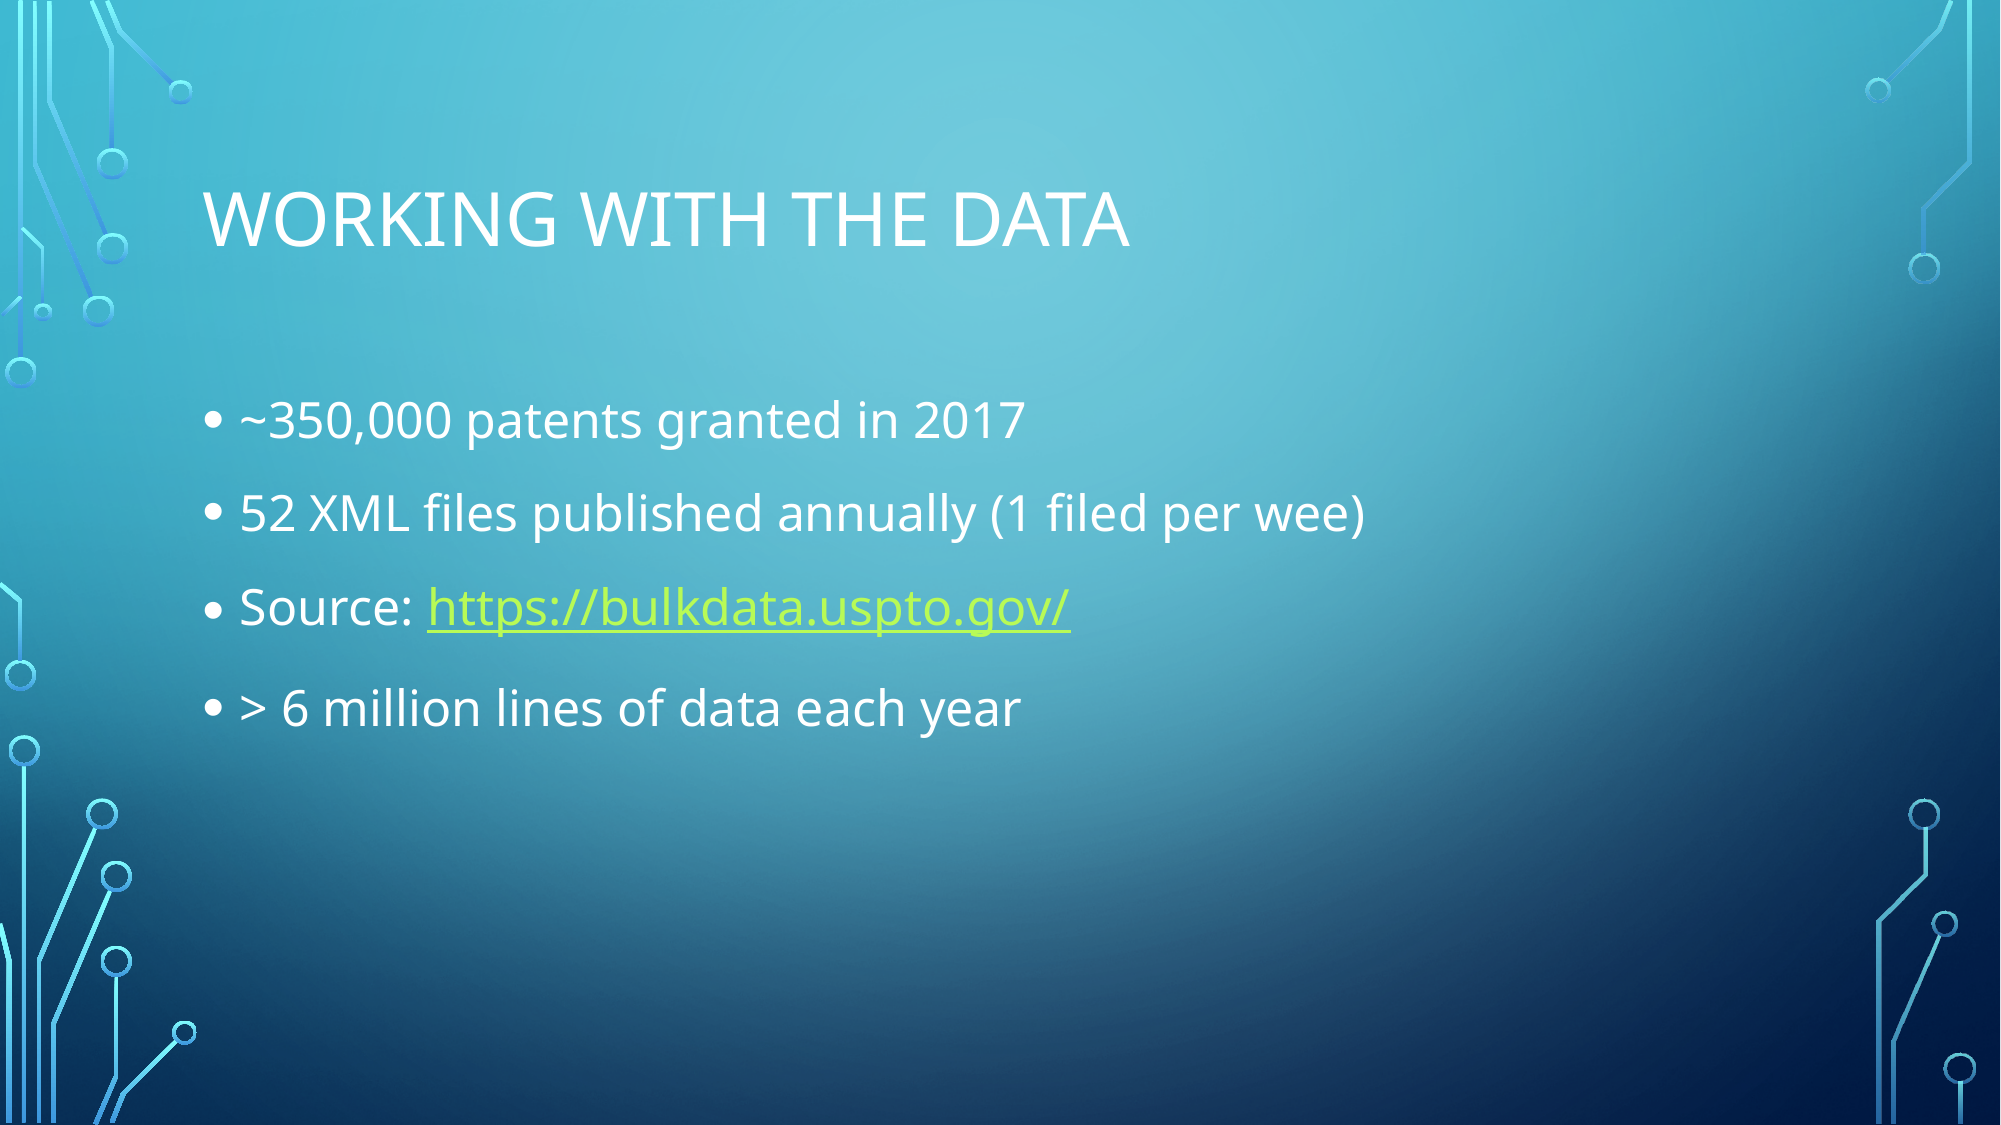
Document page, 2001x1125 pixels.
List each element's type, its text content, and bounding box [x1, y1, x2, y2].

list ~350,000 patents granted in 2017 52 XML files published annually (1 filed per wee) Source: https://bulkdata.uspto.gov/ > 6 million lines of data each year [187, 369, 1813, 950]
title Working with the data [187, 101, 1813, 344]
